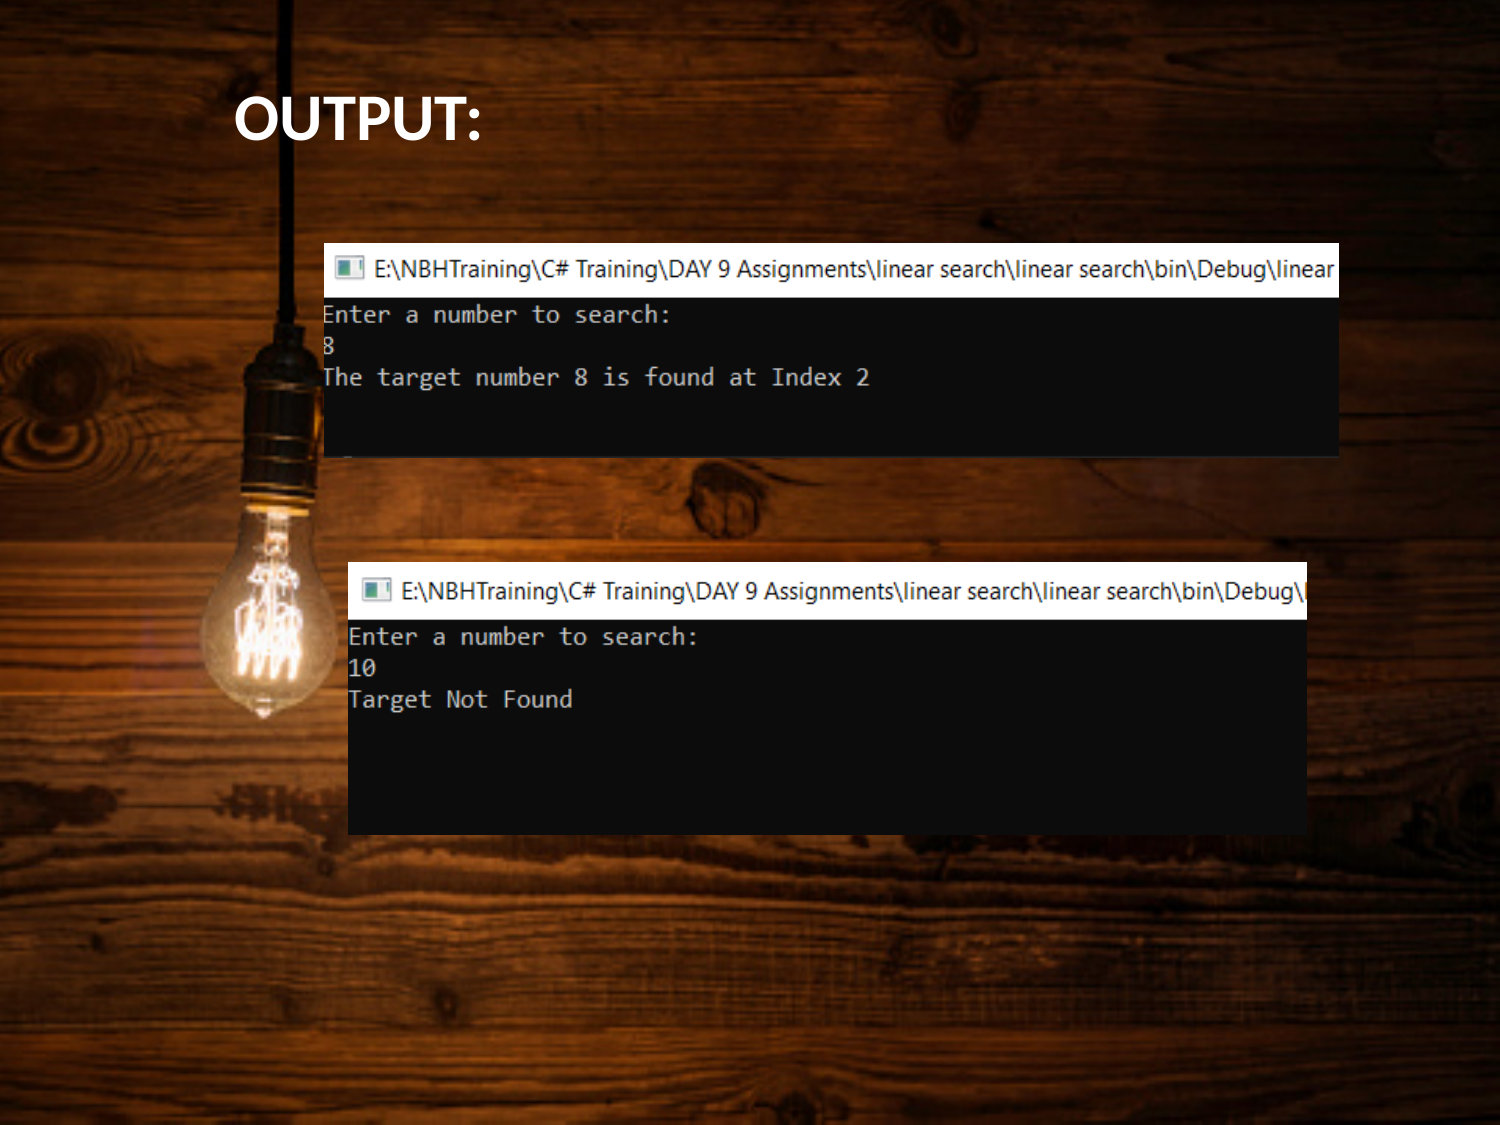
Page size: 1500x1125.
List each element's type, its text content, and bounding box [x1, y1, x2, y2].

picture [0, 0, 1500, 1125]
text_box OUTPUT: [219, 66, 500, 161]
